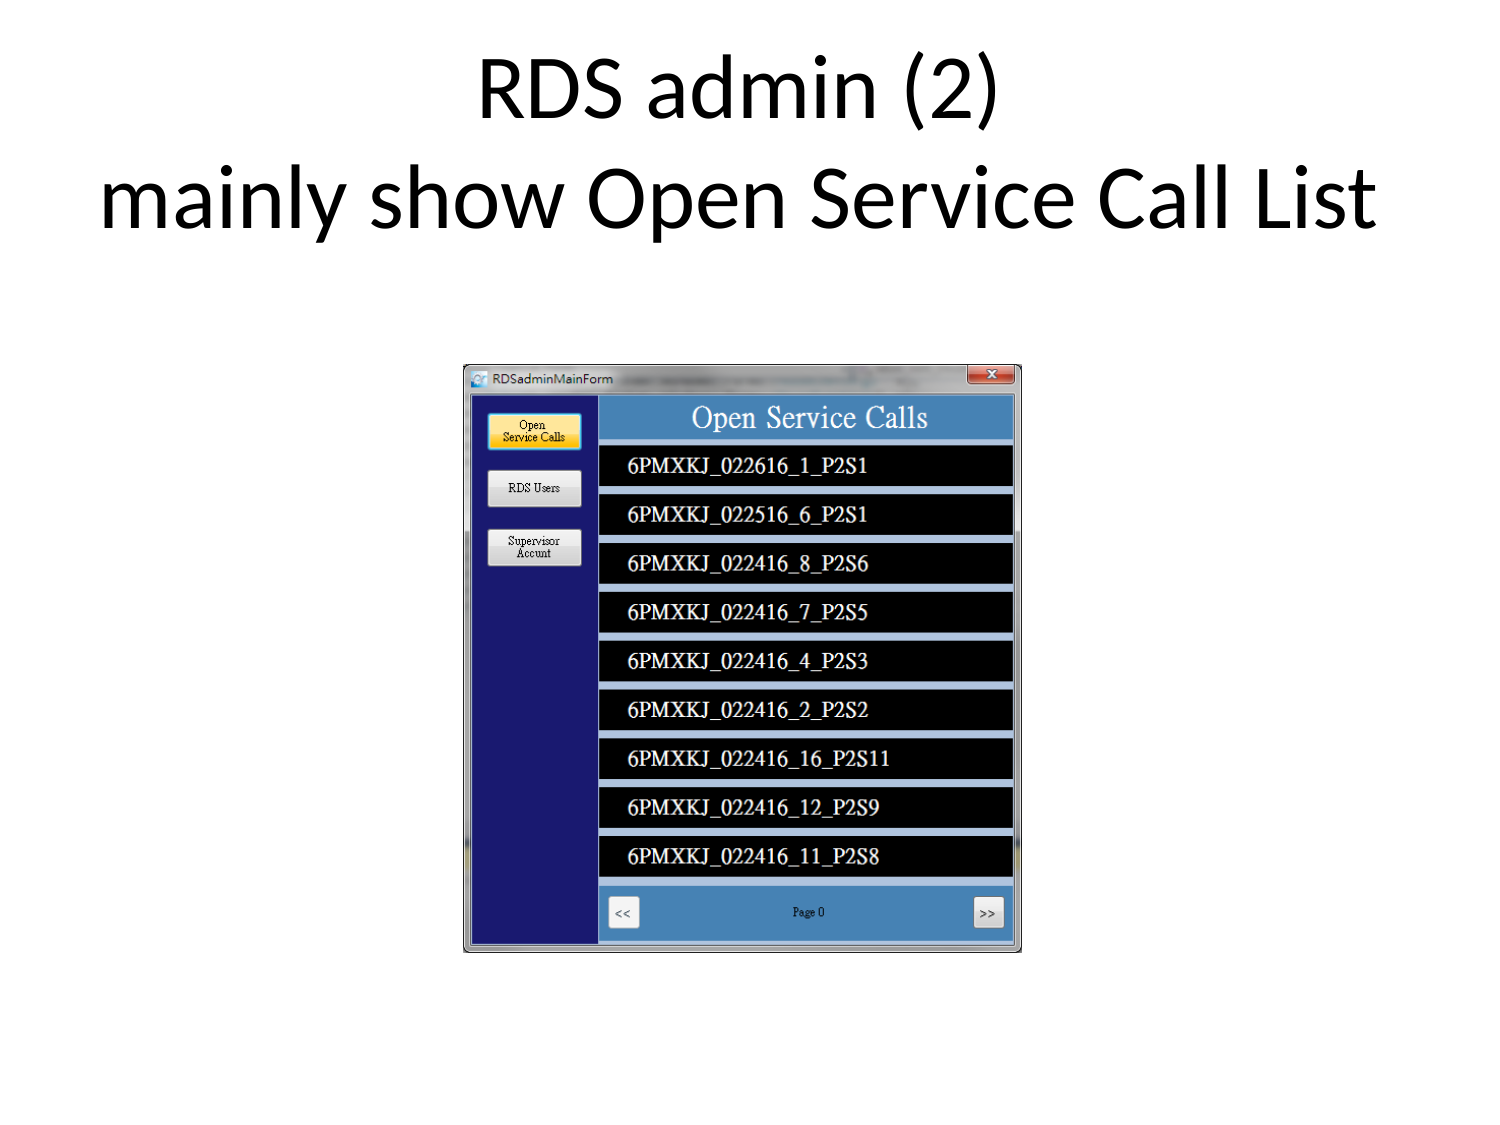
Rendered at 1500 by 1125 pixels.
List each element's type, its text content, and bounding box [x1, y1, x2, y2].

picture [462, 363, 1022, 953]
title RDS admin (2) mainly show Open Service Call List [75, 19, 1425, 256]
